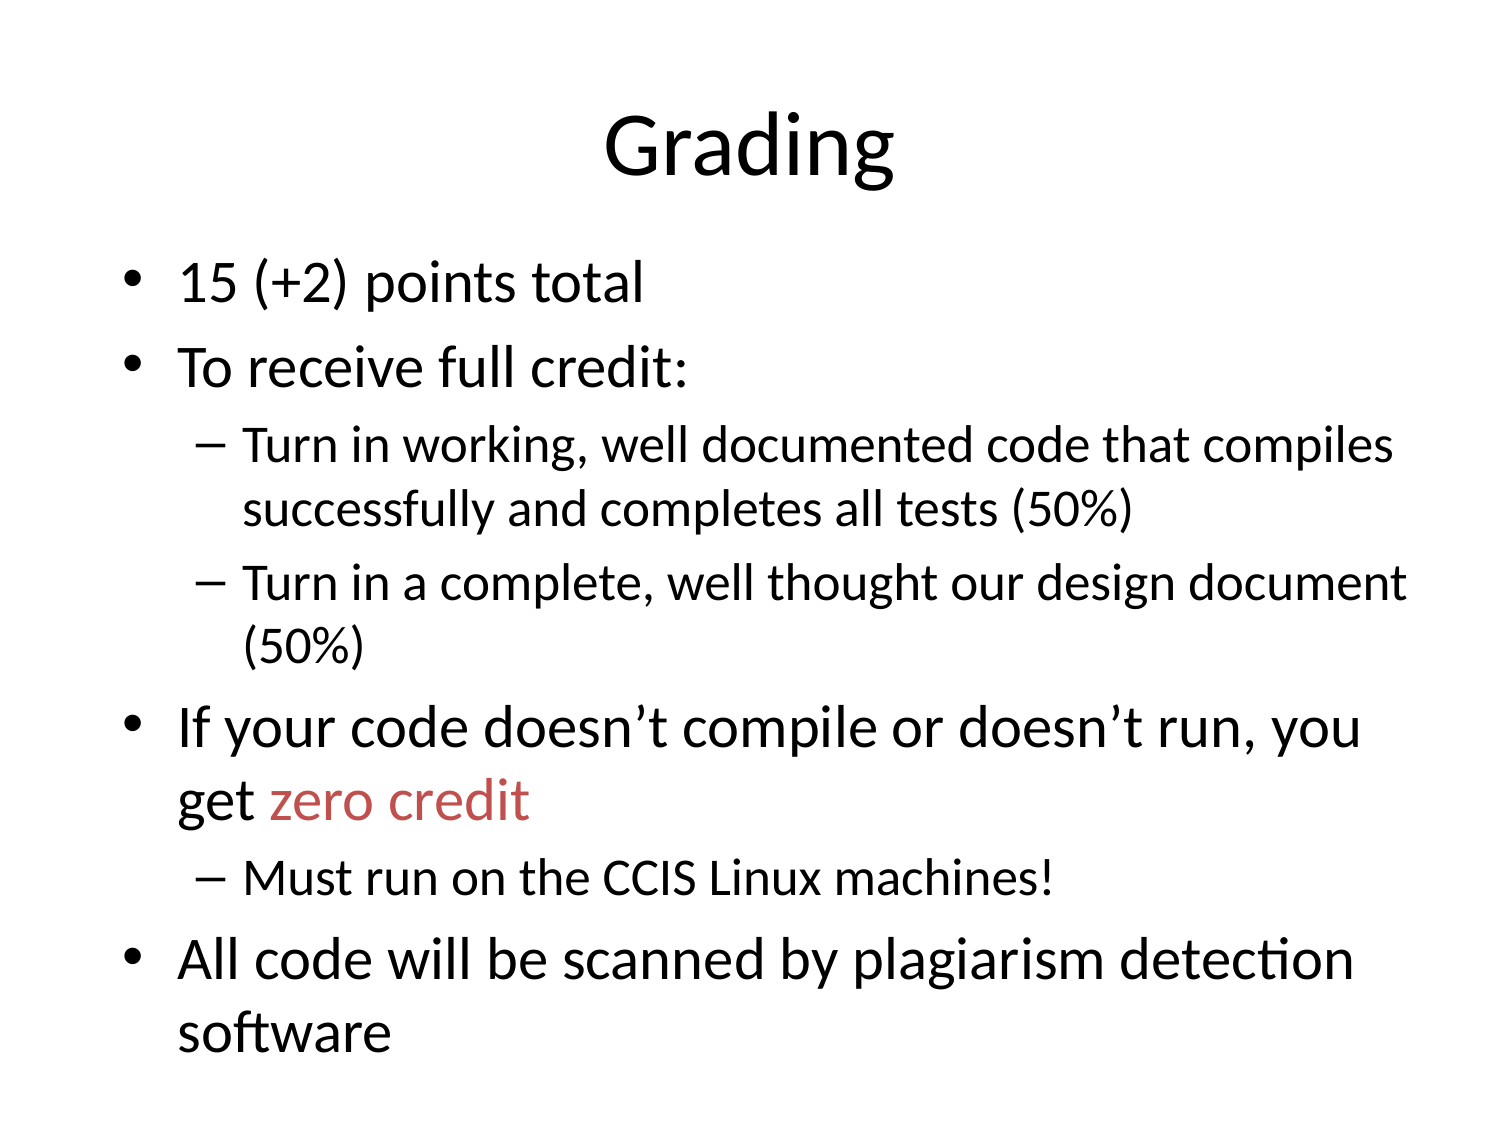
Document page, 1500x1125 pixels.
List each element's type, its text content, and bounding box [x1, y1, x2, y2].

list 15 (+2) points total To receive full credit: Turn in working, well documented code that compiles successfully and completes all tests (50%) Turn in a complete, well thought our design document (50%) If your code doesn’t compile or doesn’t run, you get zero credit Must run on the CCIS Linux machines! All code will be scanned by plagiarism detection software [107, 233, 1434, 1075]
title Grading [75, 45, 1425, 233]
